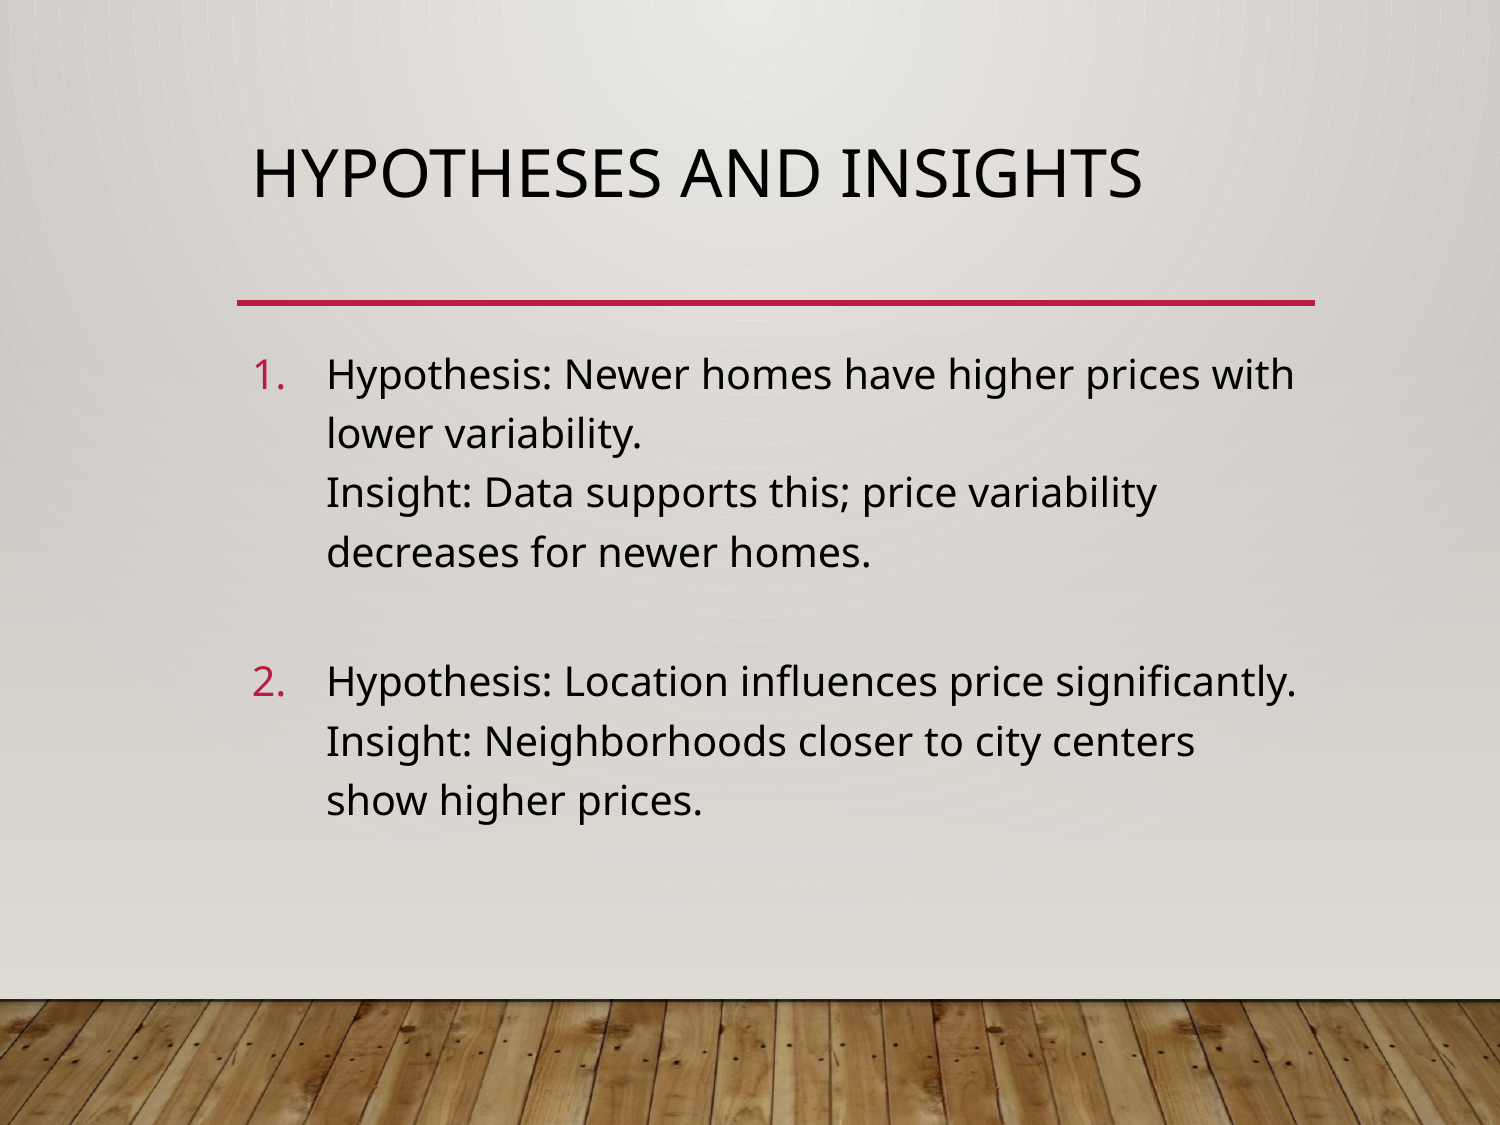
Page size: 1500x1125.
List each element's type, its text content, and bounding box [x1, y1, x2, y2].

list Hypothesis: Newer homes have higher prices with lower variability. Insight: Data supports this; price variability decreases for newer homes. Hypothesis: Location influences price significantly. Insight: Neighborhoods closer to city centers show higher prices. [236, 330, 1315, 897]
picture [0, 999, 1500, 1125]
title Hypotheses and Insights [236, 131, 1315, 305]
